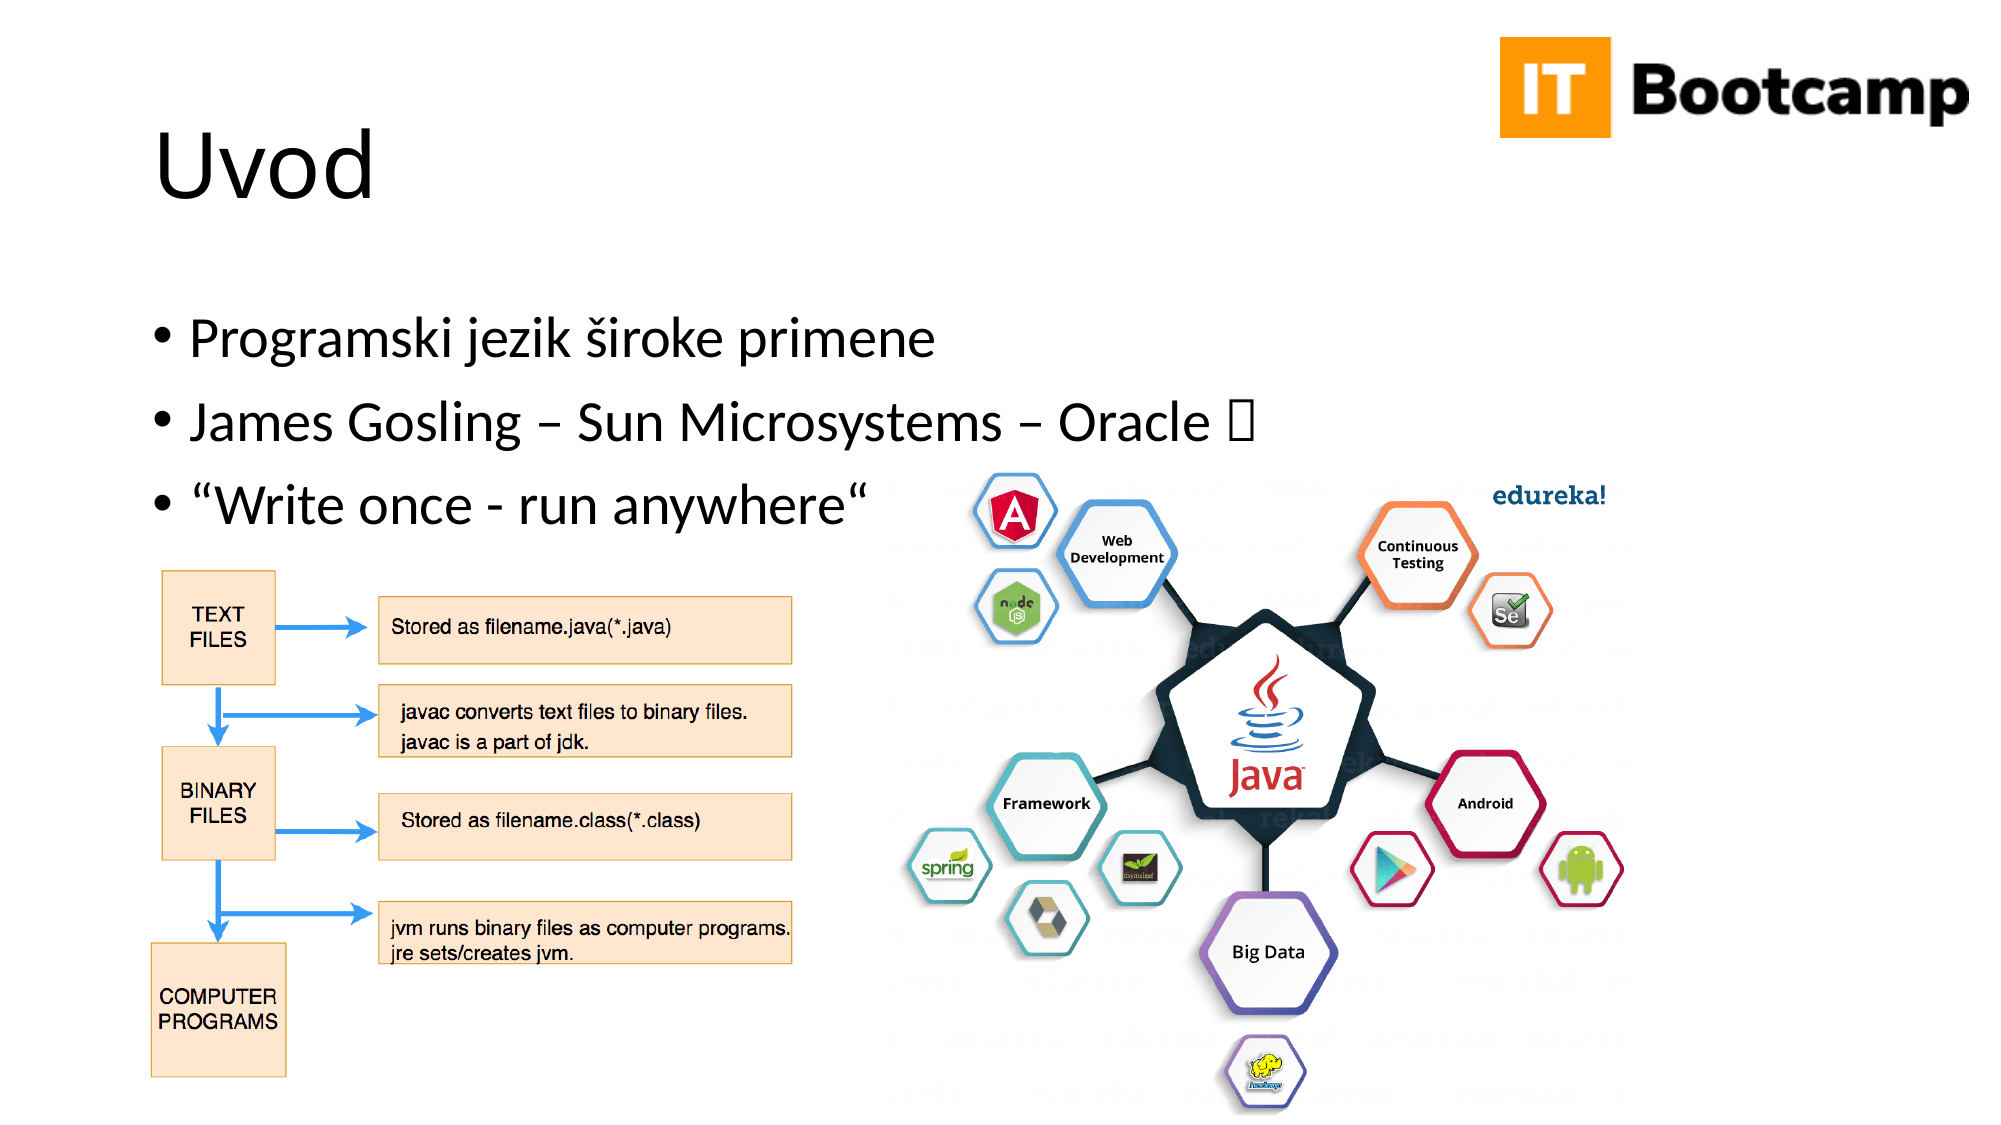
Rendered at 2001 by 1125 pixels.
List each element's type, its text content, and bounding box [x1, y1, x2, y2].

picture [888, 462, 1631, 1125]
title Uvod [137, 60, 1863, 278]
list Programski jezik široke primene James Gosling – Sun Microsystems – Oracle  “Write once - run anywhere“ [137, 299, 1863, 1014]
picture [1500, 37, 1969, 138]
picture [137, 549, 820, 1110]
